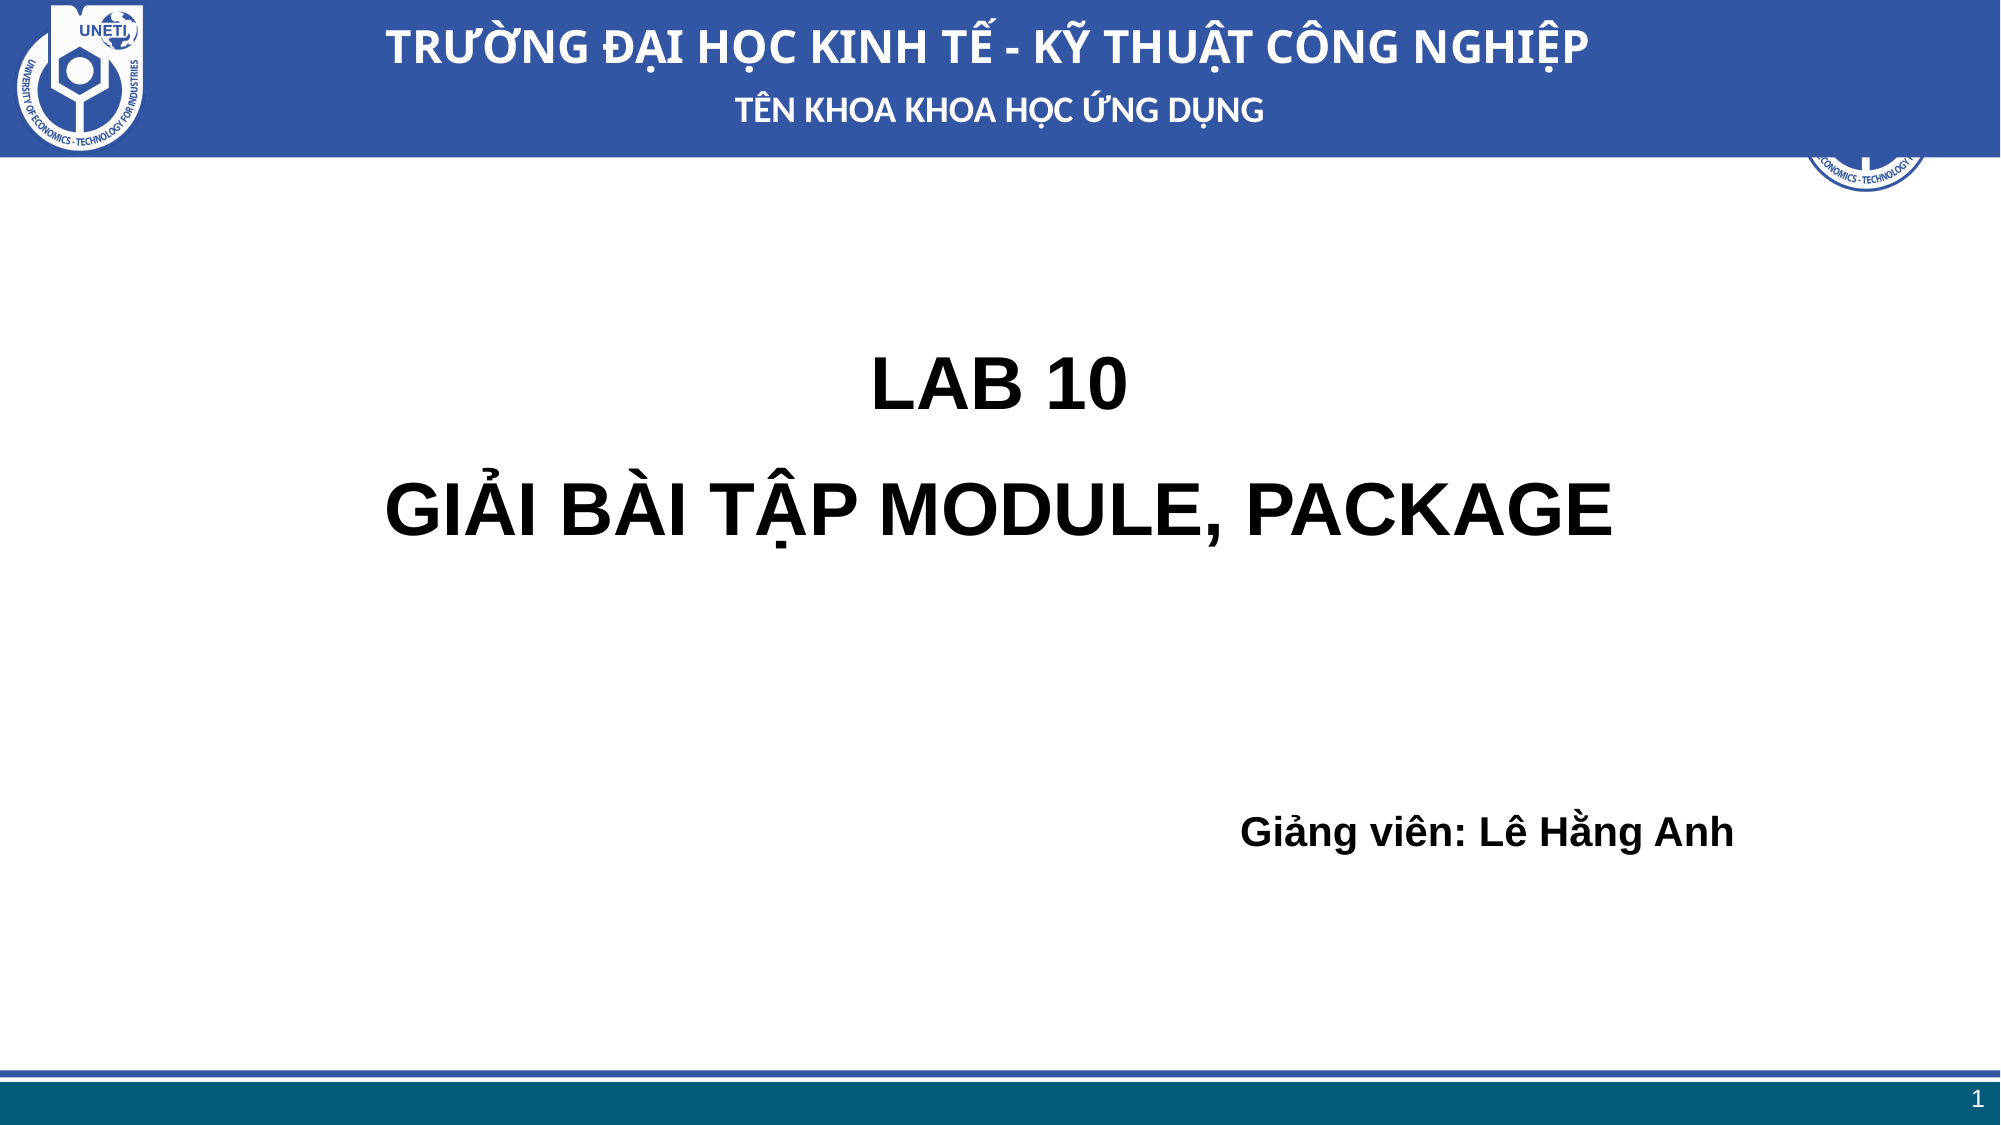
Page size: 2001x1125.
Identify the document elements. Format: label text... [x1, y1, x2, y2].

subtitle Giảng viên: Lê Hằng Anh [249, 710, 1750, 863]
picture [1798, 158, 1936, 195]
slide_number 1 [1550, 1071, 2000, 1124]
picture [12, 0, 150, 157]
text_box TÊN KHOA KHOA HỌC ỨNG DỤNG [719, 78, 1281, 138]
title LAB 10 GIẢI BÀI TẬP MODULE, PACKAGE [118, 228, 1882, 621]
